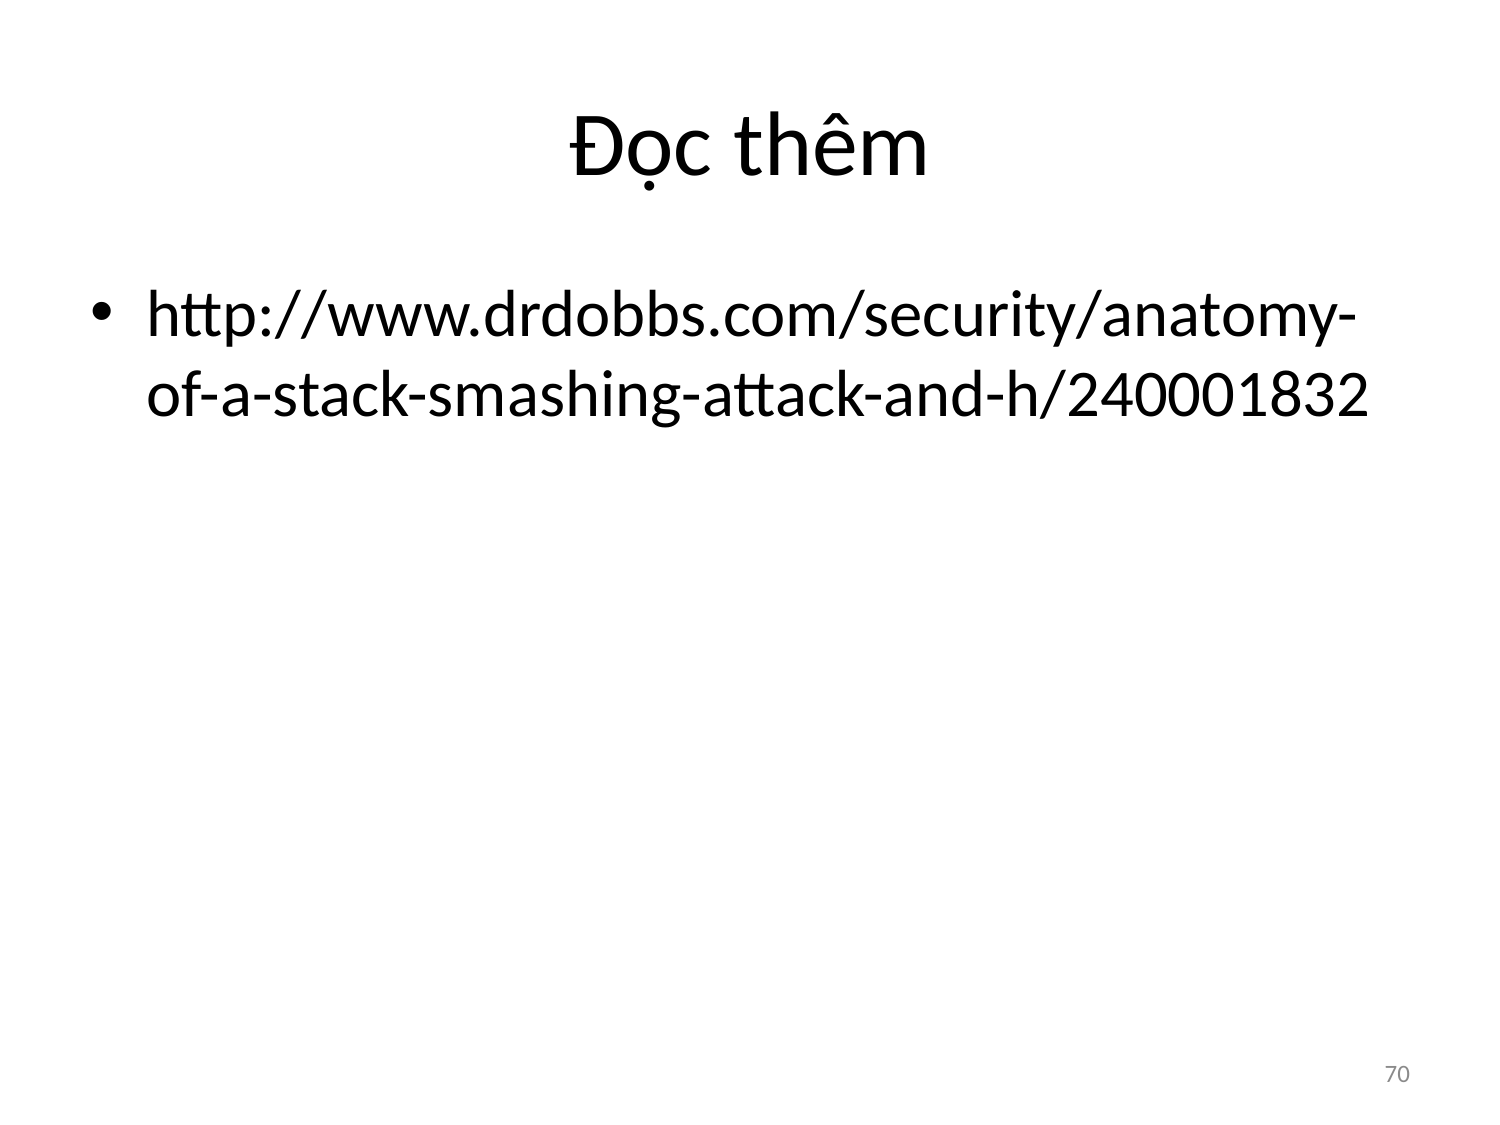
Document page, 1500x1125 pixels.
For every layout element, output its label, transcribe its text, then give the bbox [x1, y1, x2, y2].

title Đọc thêm [75, 45, 1425, 233]
list http://www.drdobbs.com/security/anatomy-of-a-stack-smashing-attack-and-h/240001832 [75, 262, 1425, 1005]
slide_number 70 [1074, 1042, 1425, 1103]
